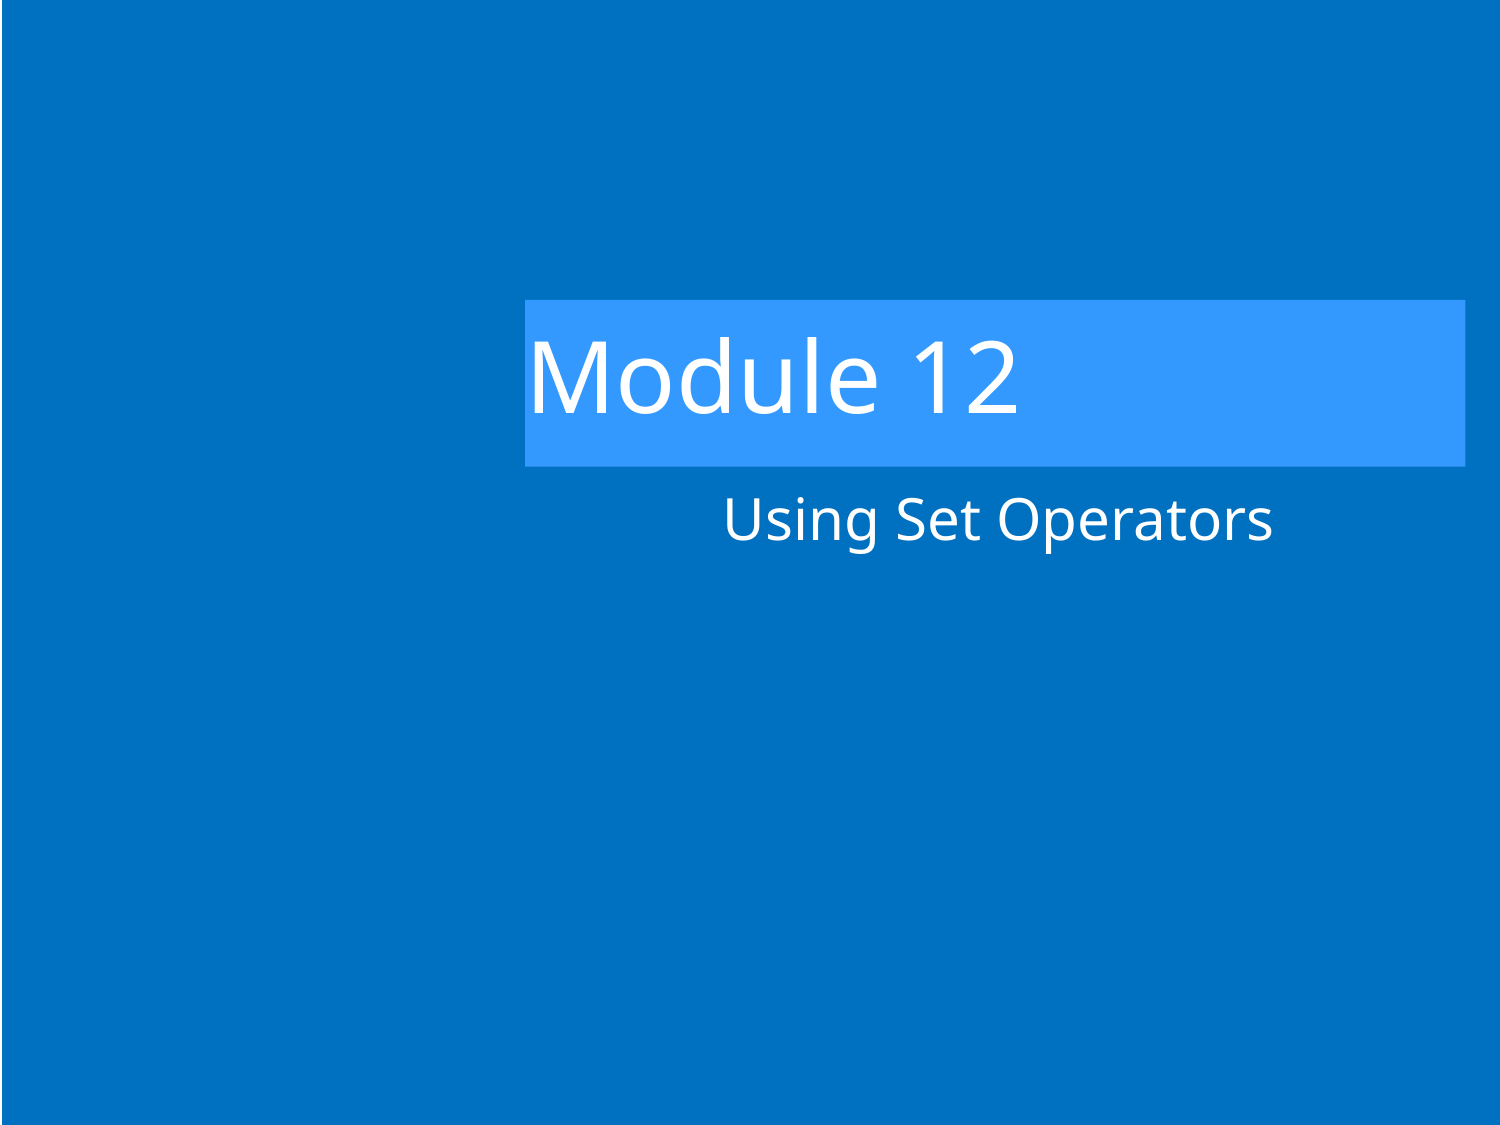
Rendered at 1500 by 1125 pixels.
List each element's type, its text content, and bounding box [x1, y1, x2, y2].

title Module 12 [524, 299, 1466, 467]
subtitle Using Set Operators [524, 474, 1473, 657]
